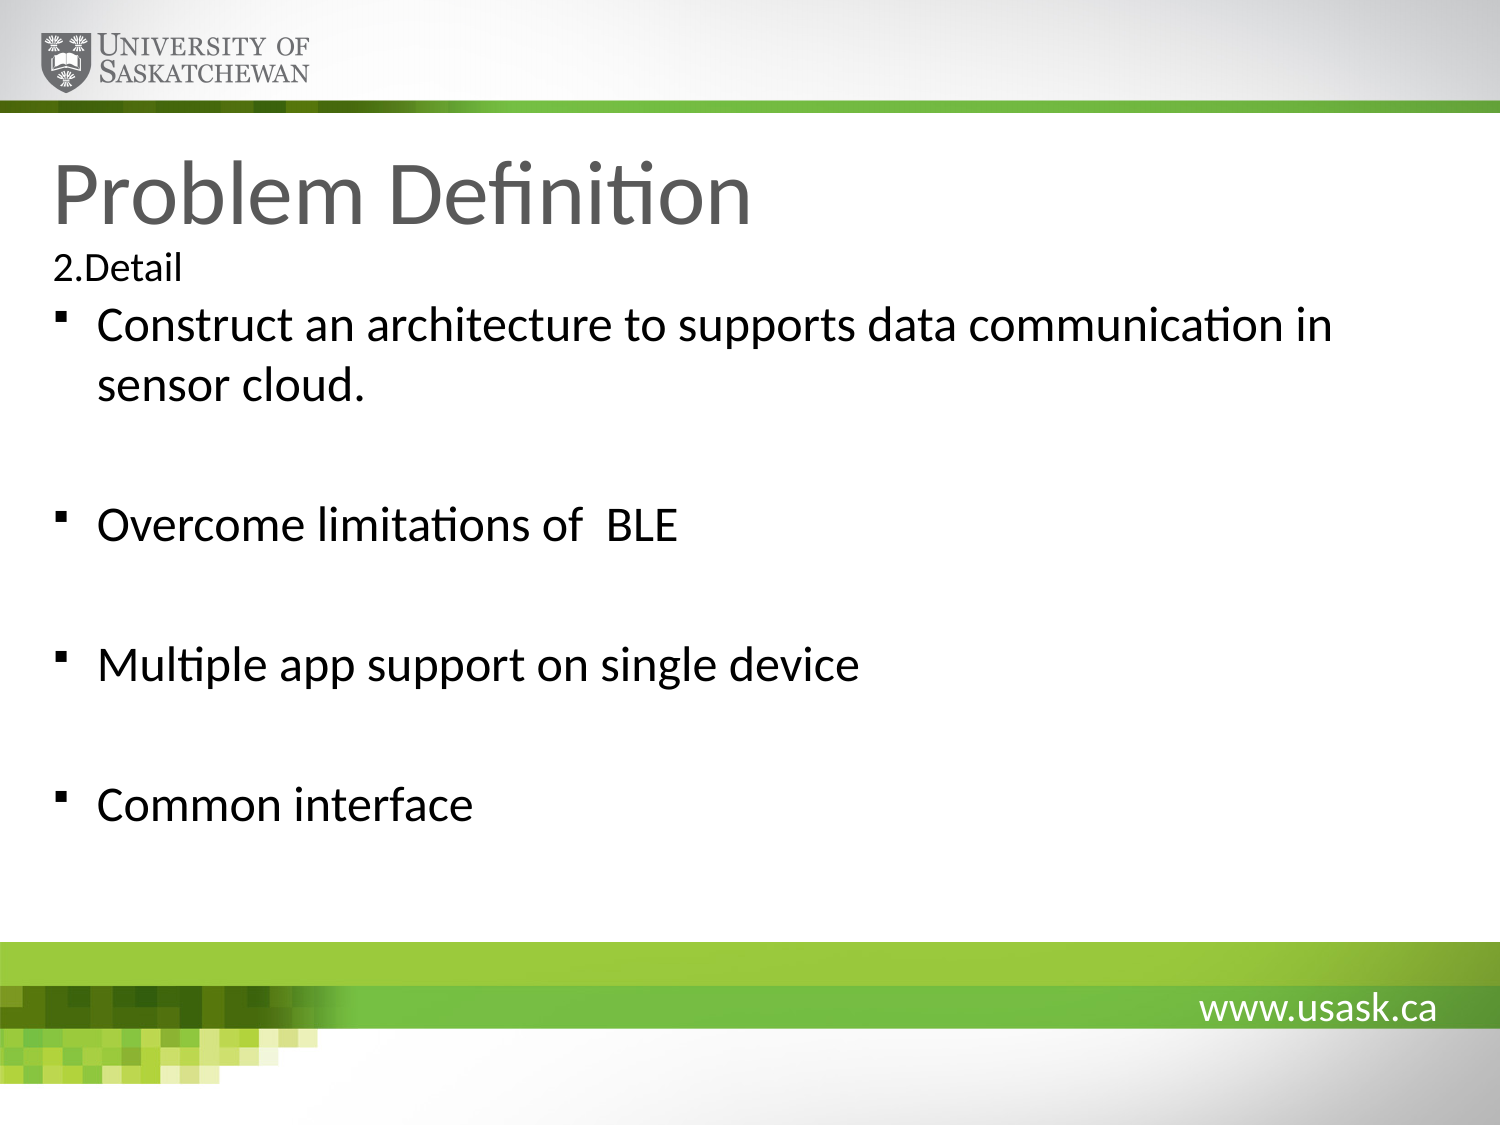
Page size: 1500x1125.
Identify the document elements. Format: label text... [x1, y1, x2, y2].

text_box 2.Detail [37, 232, 1441, 284]
picture [0, 0, 1500, 113]
picture [0, 942, 1500, 1125]
list Construct an architecture to supports data communication in sensor cloud. Overcome limitations of BLE Multiple app support on single device Common interface [37, 284, 1441, 1022]
title Problem Definition [37, 137, 1441, 232]
